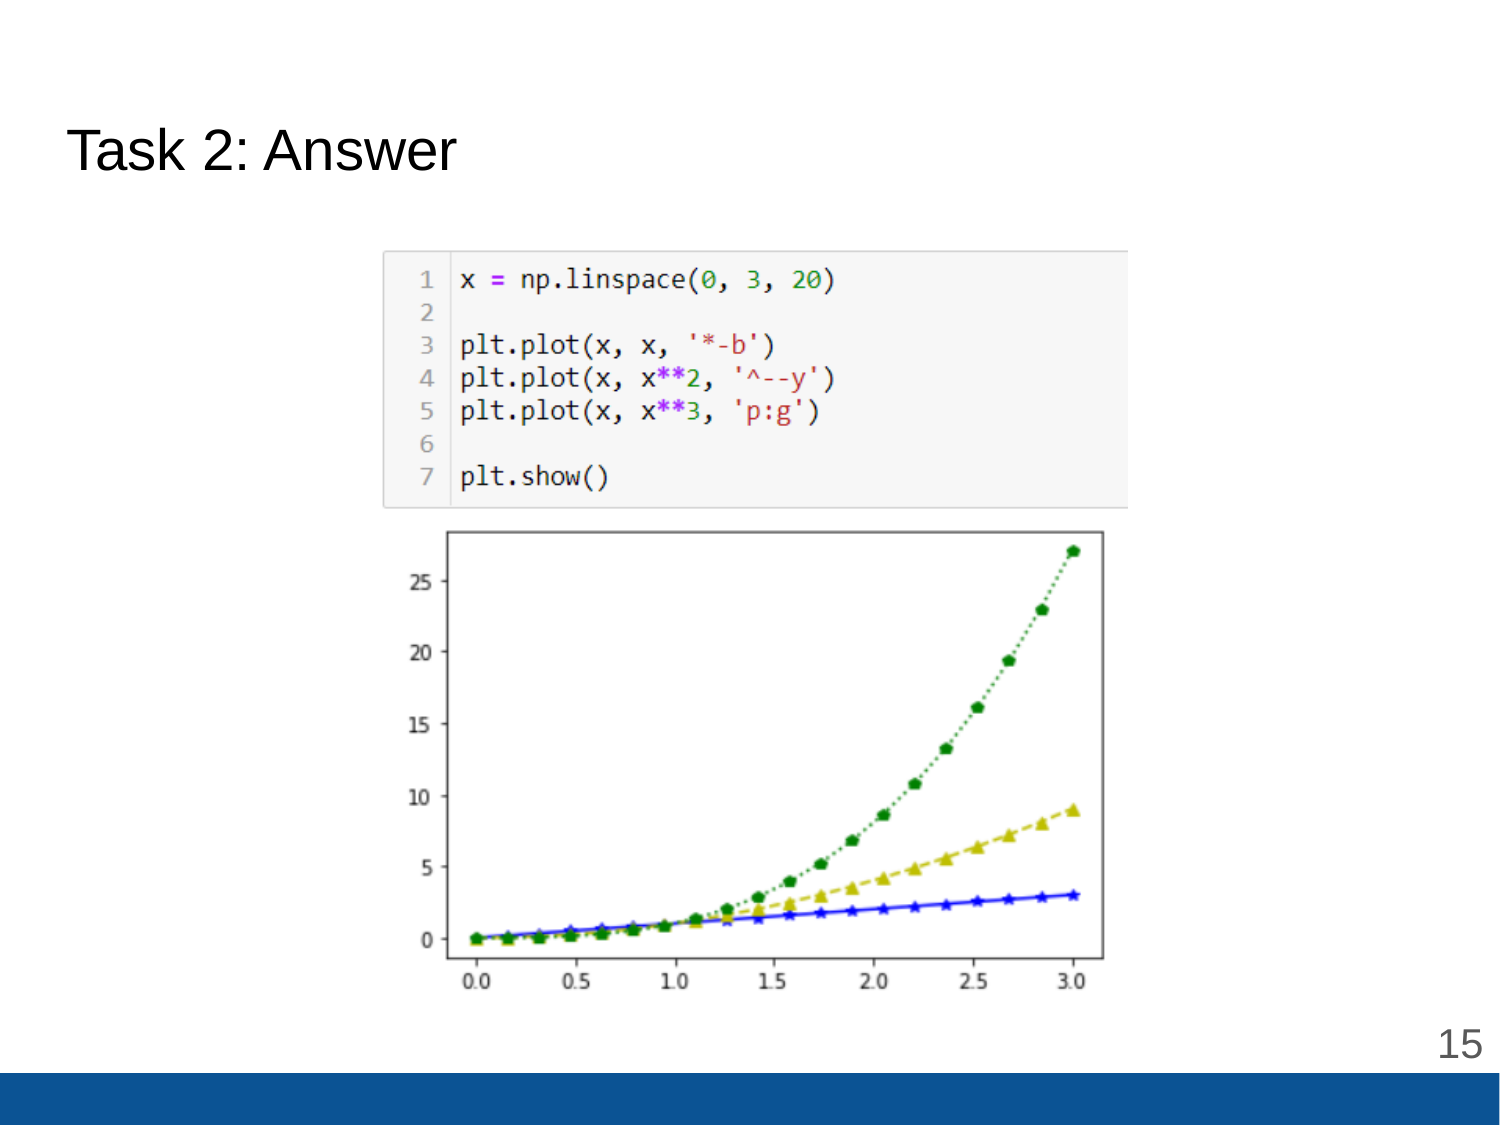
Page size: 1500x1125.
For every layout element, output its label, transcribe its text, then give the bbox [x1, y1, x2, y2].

slide_number ‹#› [1402, 999, 1499, 1086]
picture [372, 232, 1128, 1036]
title Task 2: Answer [51, 97, 1449, 223]
